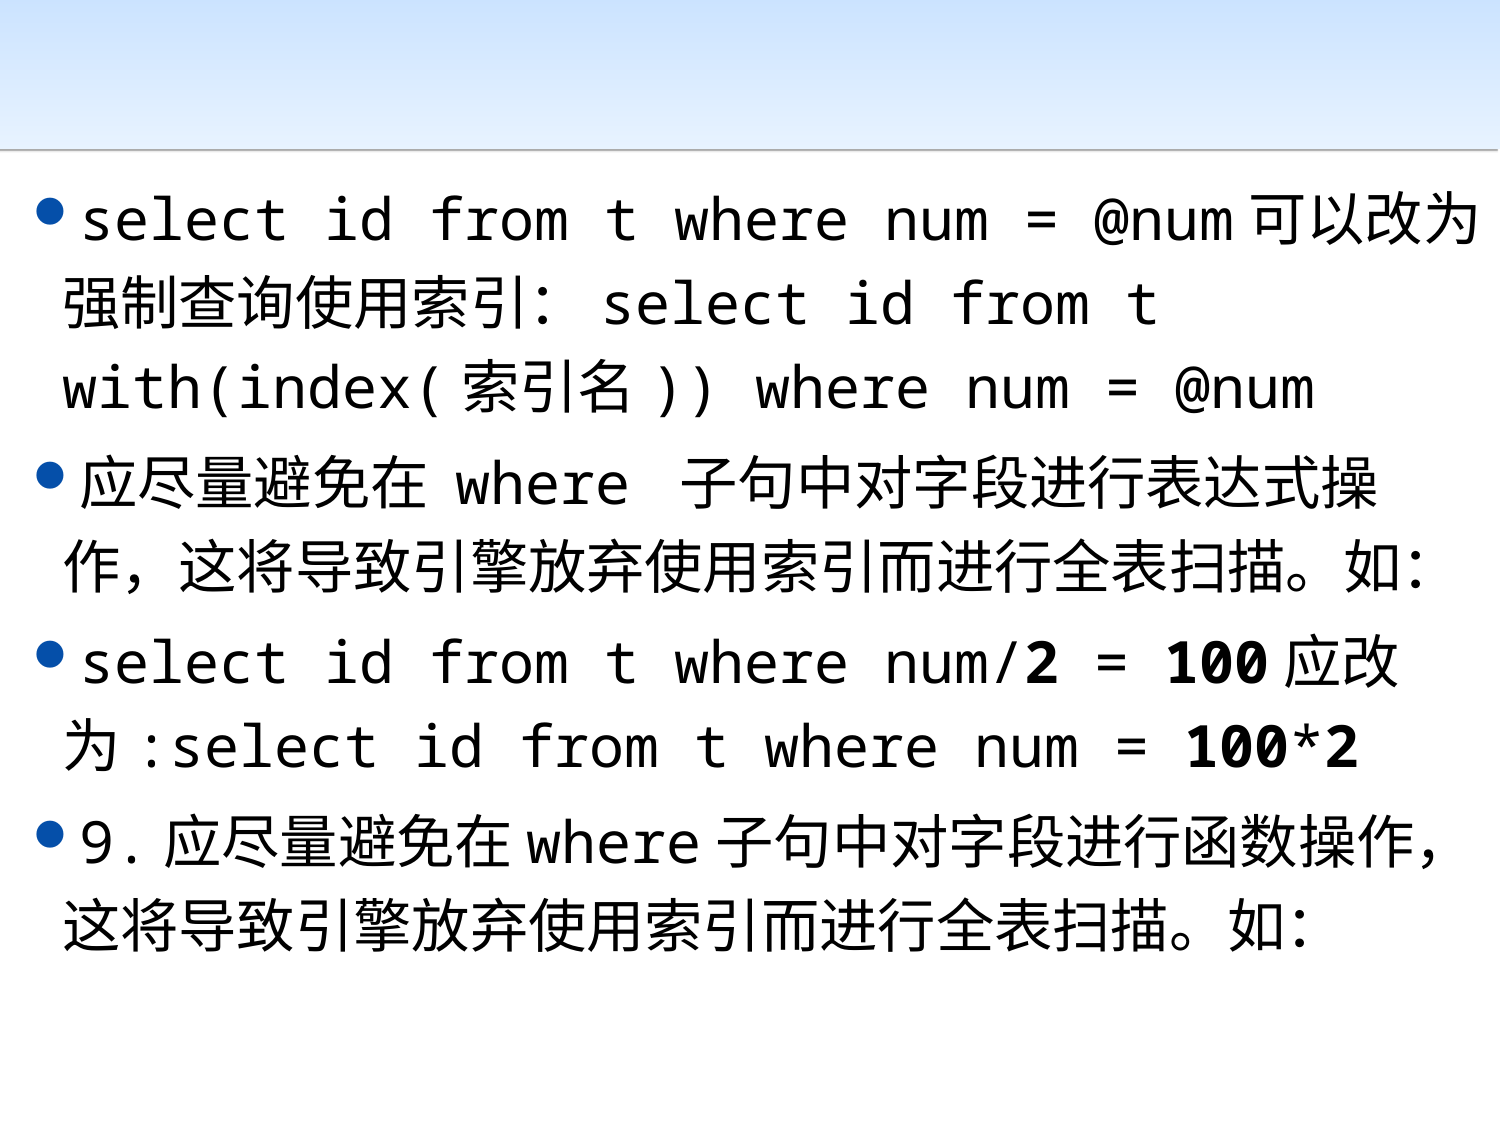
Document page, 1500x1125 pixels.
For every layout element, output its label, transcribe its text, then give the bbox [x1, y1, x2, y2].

list select id from t where num = @num可以改为强制查询使用索引：select id from t with(index(索引名)) where num = @num 应尽量避免在 where 子句中对字段进行表达式操作，这将导致引擎放弃使用索引而进行全表扫描。如： select id from t where num/2 = 100应改为:select id from t where num = 100*2 9.应尽量避免在where子句中对字段进行函数操作，这将导致引擎放弃使用索引而进行全表扫描。如： [17, 160, 1500, 1095]
